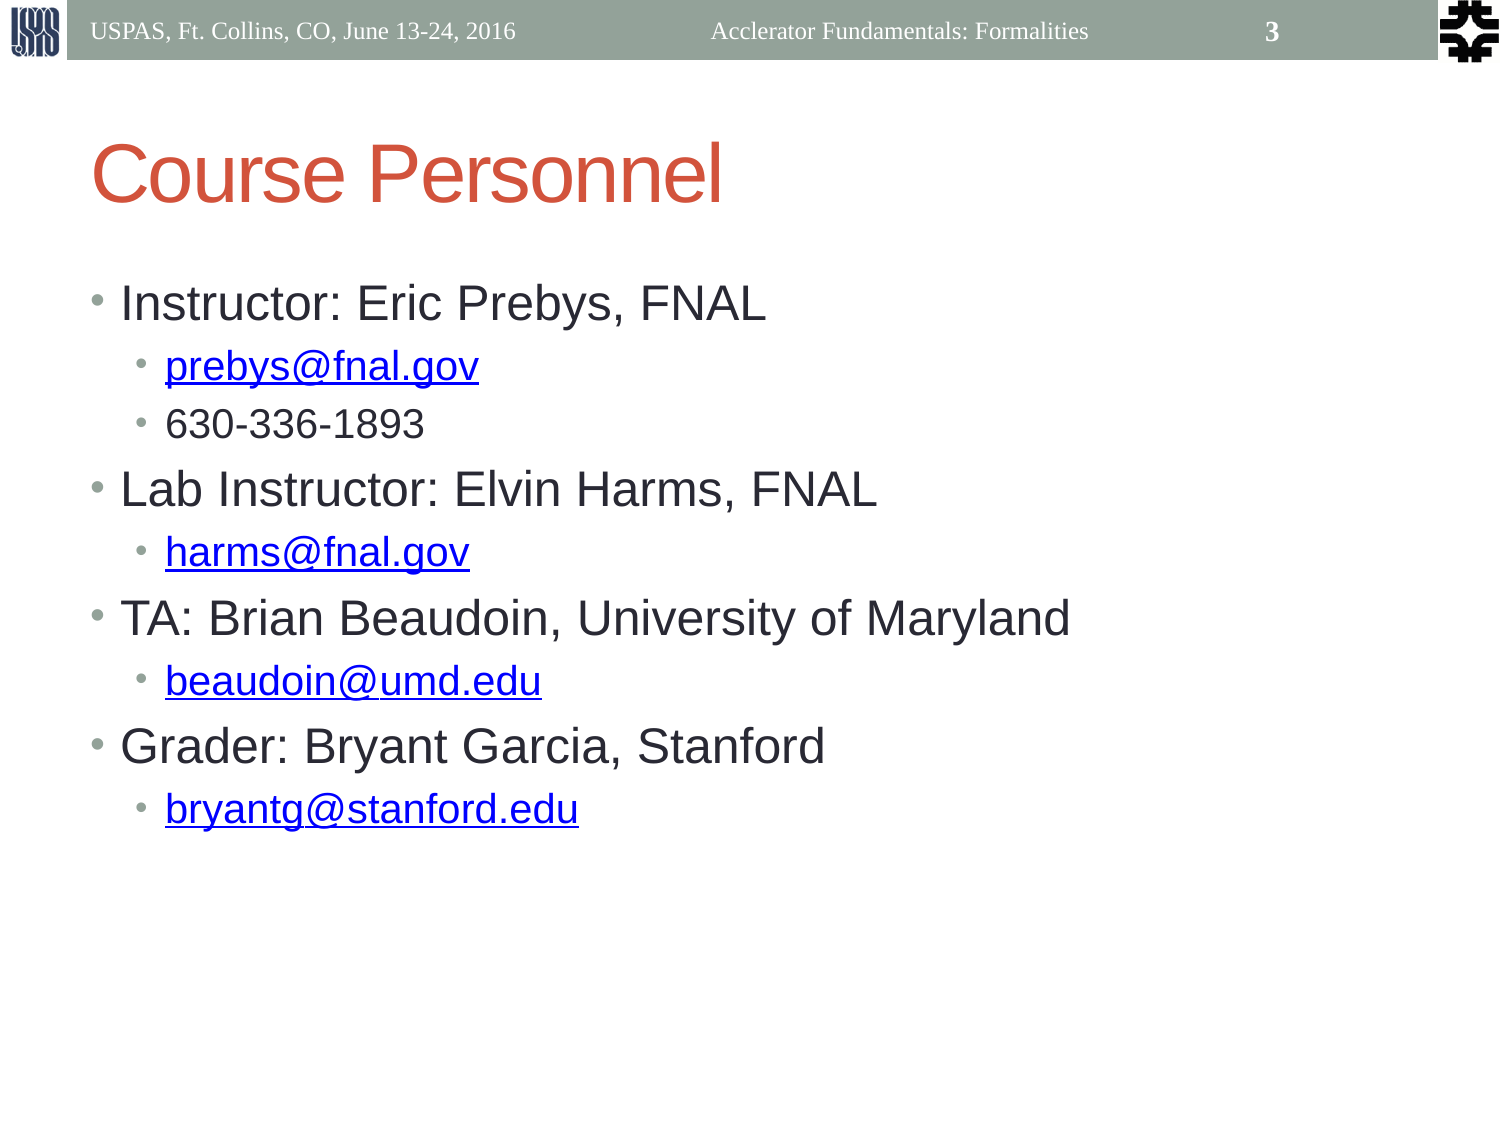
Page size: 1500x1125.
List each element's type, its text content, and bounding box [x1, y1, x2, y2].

title Course Personnel [75, 87, 1425, 250]
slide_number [75, 3, 550, 57]
footer Acclerator Fundamentals: Formalities [562, 3, 1238, 57]
picture [1438, 0, 1500, 63]
list Instructor: Eric Prebys, FNAL prebys@fnal.gov 630-336-1893 Lab Instructor: Elvin Harms, FNAL harms@fnal.gov TA: Brian Beaudoin, University of Maryland beaudoin@umd.edu Grader: Bryant Garcia, Stanford bryantg@stanford.edu [75, 262, 1425, 1063]
picture [0, 0, 67, 62]
slide_number 3 [1250, 3, 1425, 57]
